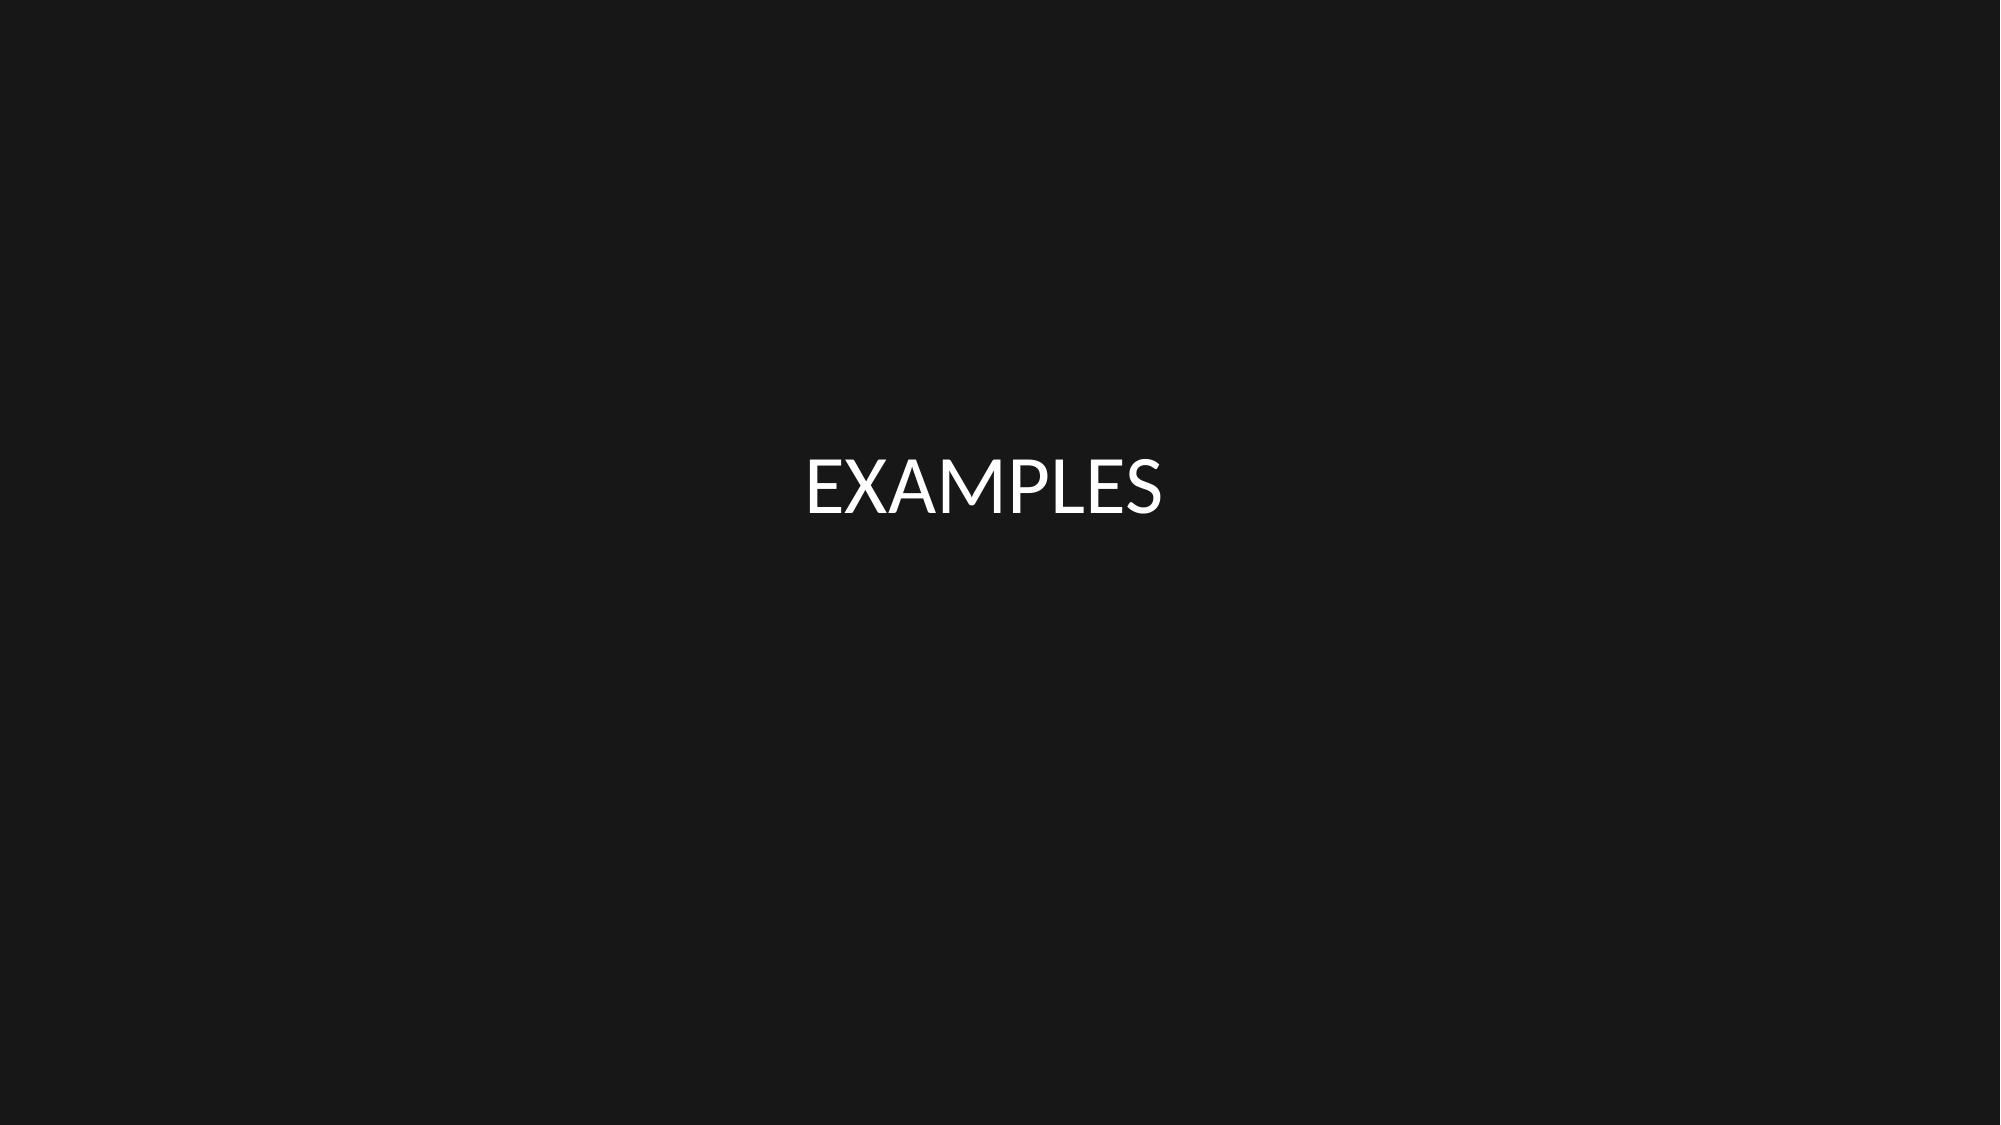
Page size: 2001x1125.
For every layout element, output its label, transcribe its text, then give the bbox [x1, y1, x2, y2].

text_box EXAMPLES [409, 422, 1559, 638]
